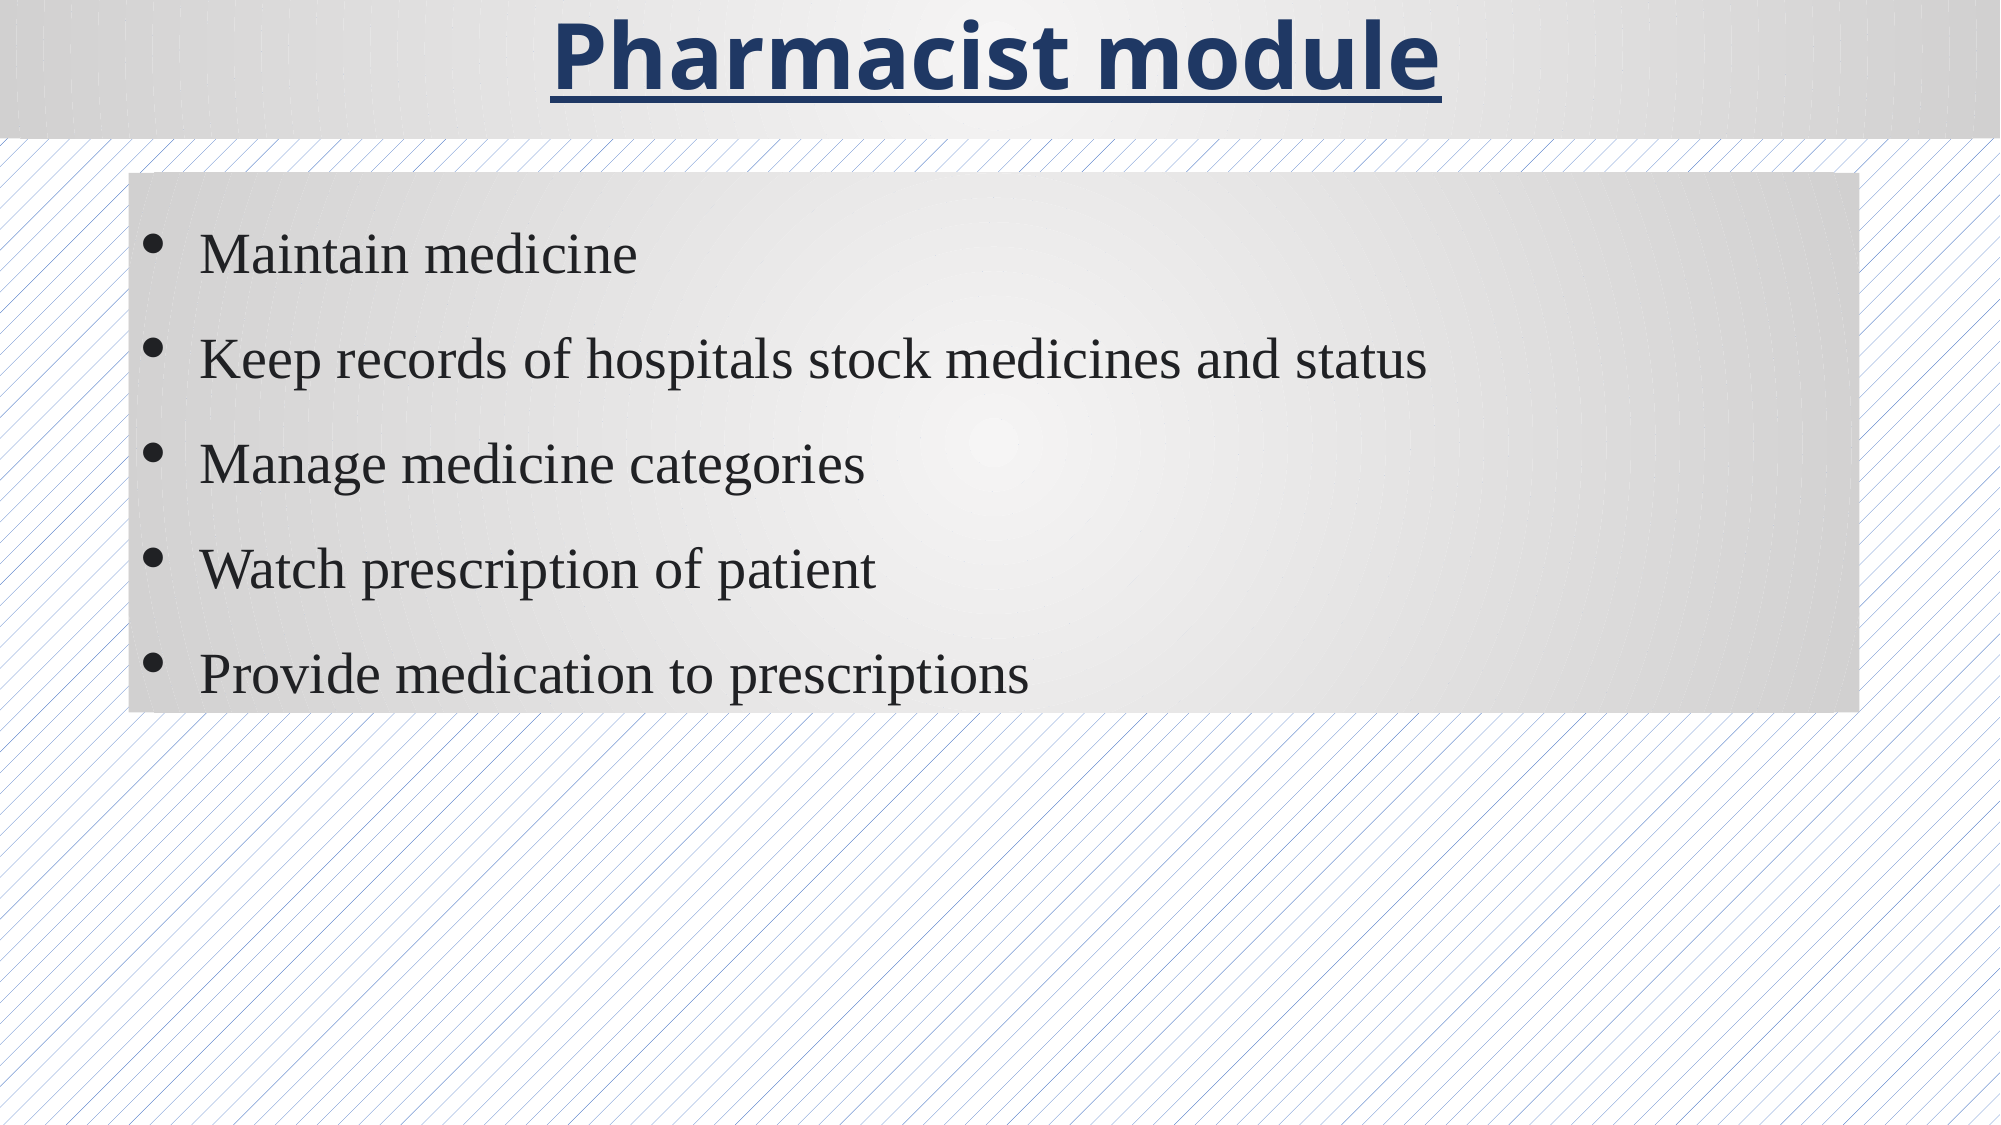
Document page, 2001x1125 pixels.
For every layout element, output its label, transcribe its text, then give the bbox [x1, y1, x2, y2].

text_box Maintain medicine Keep records of hospitals stock medicines and status Manage medicine categories Watch prescription of patient Provide medication to prescriptions [128, 172, 1860, 713]
title Pharmacist module [0, 0, 2000, 139]
